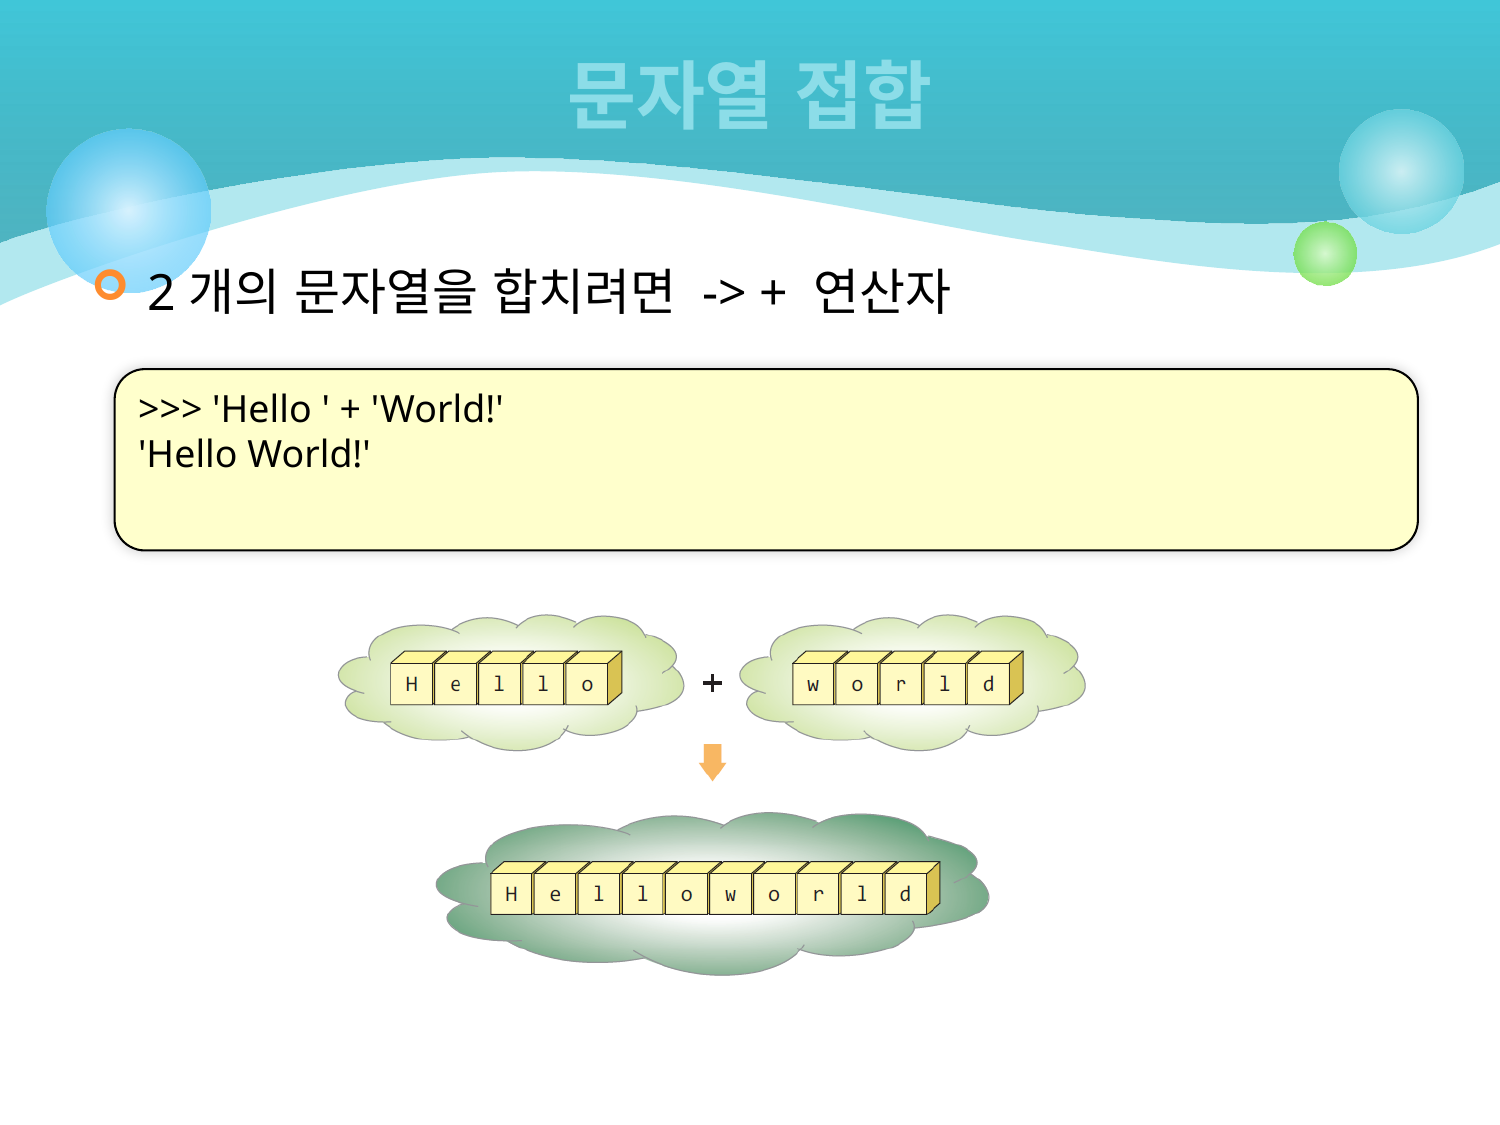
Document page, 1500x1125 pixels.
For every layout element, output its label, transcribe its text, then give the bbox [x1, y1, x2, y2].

text_box >>> 'Hello ' + 'World!' 'Hello World!' [114, 369, 1418, 551]
picture [323, 600, 1104, 984]
list 2개의 문자열을 합치려면 -> + 연산자 [76, 252, 1427, 996]
title 문자열 접합 [75, 0, 1425, 188]
